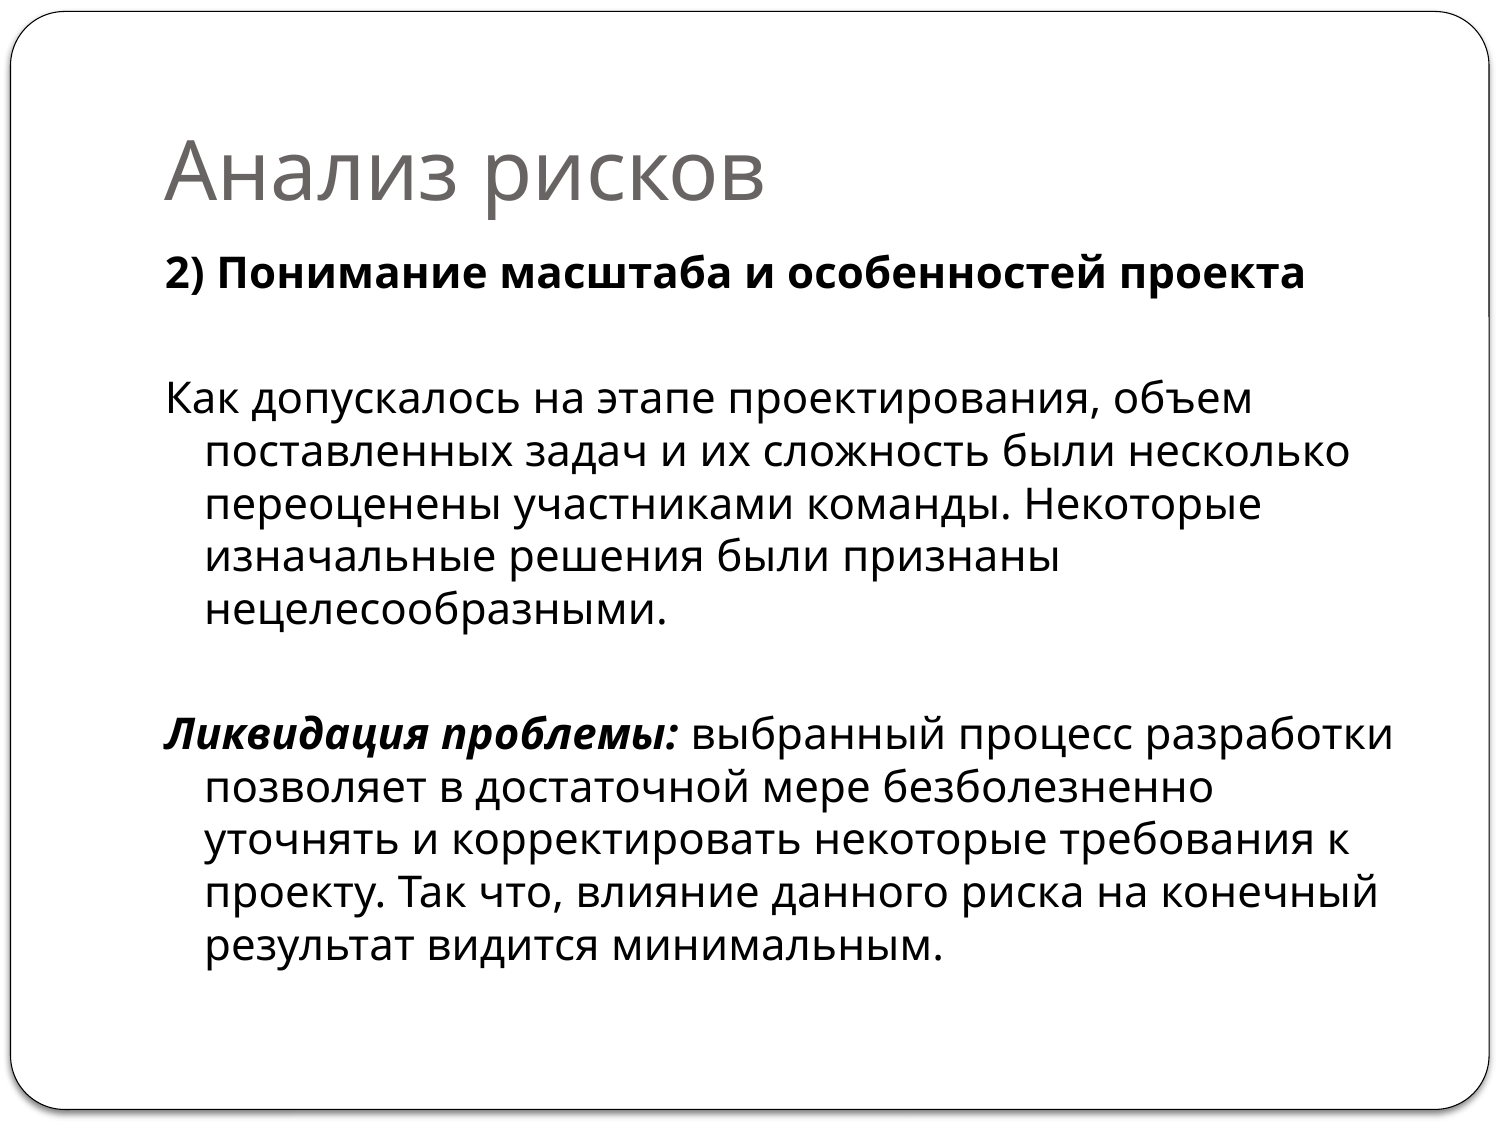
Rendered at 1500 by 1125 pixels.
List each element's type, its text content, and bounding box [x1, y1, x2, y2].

title Анализ рисков [150, 45, 1425, 233]
list 2) Понимание масштаба и особенностей проекта Как допускалось на этапе проектирования, объем поставленных задач и их сложность были несколько переоценены участниками команды. Некоторые изначальные решения были признаны нецелесообразными. Ликвидация проблемы: выбранный процесс разработки позволяет в достаточной мере безболезненно уточнять и корректировать некоторые требования к проекту. Так что, влияние данного риска на конечный результат видится минимальным. [150, 237, 1425, 988]
